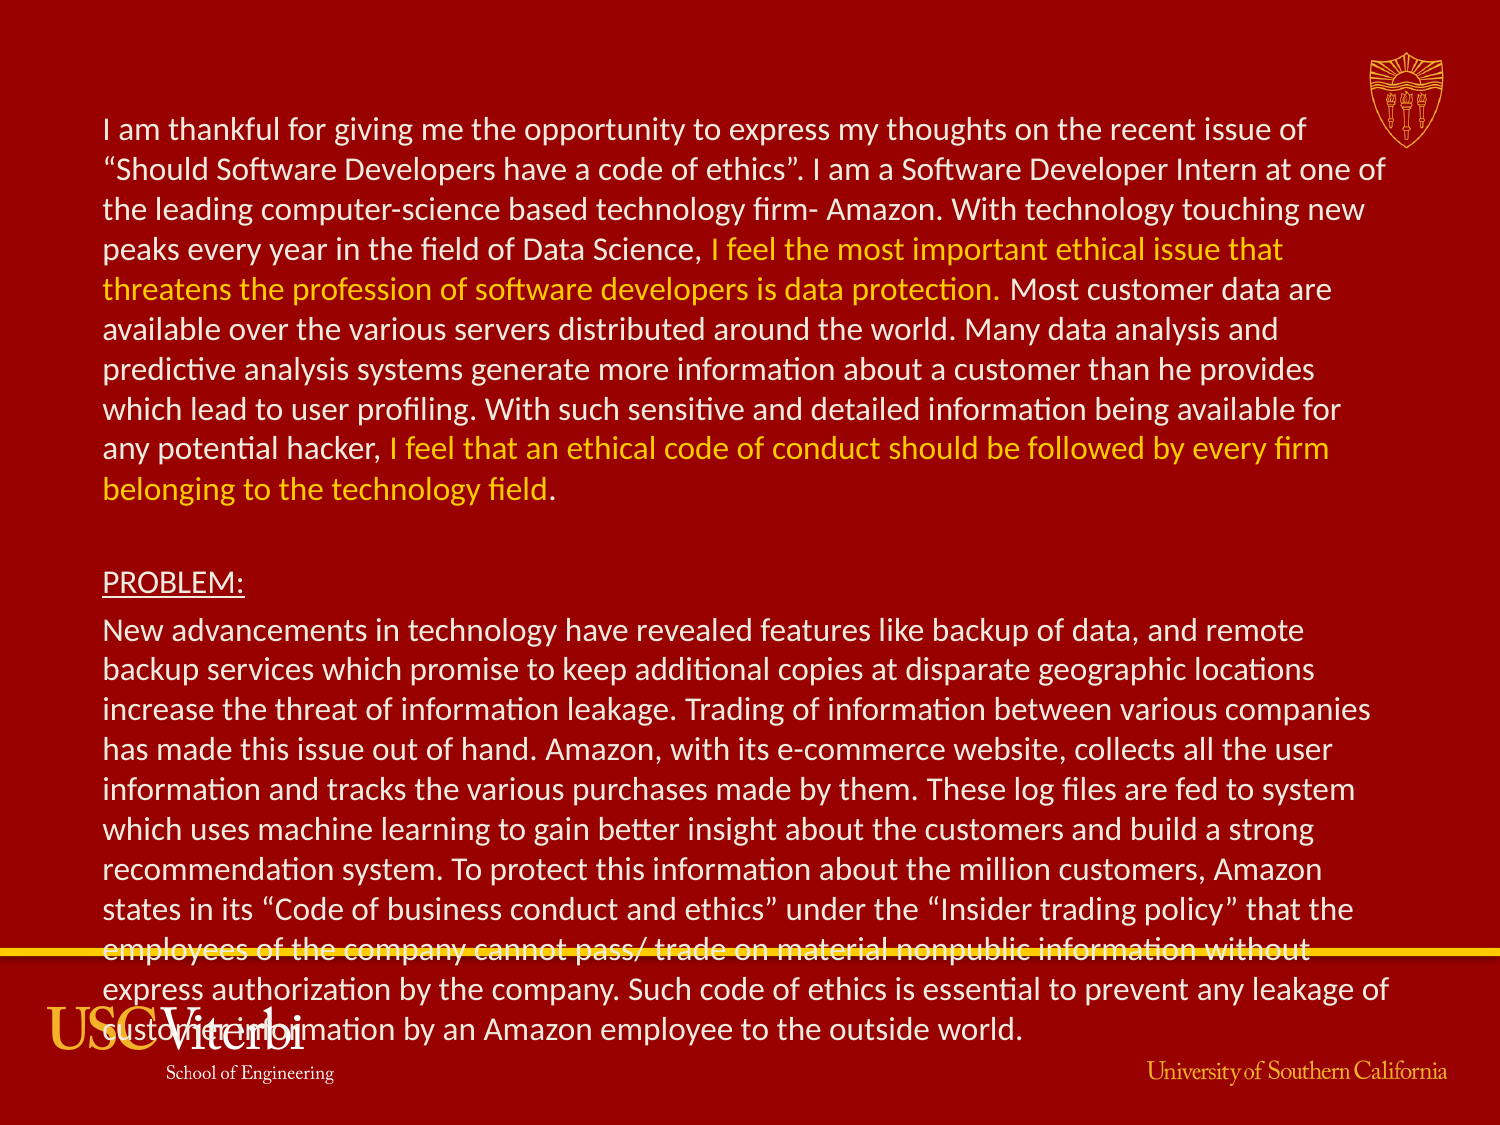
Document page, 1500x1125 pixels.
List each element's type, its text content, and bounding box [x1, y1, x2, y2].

picture [1345, 39, 1468, 162]
list I am thankful for giving me the opportunity to express my thoughts on the recent issue of “Should Software Developers have a code of ethics”. I am a Software Developer Intern at one of the leading computer-science based technology firm- Amazon. With technology touching new peaks every year in the field of Data Science, I feel the most important ethical issue that threatens the profession of software developers is data protection. Most customer data are available over the various servers distributed around the world. Many data analysis and predictive analysis systems generate more information about a customer than he provides which lead to user profiling. With such sensitive and detailed information being available for any potential hacker, I feel that an ethical code of conduct should be followed by every firm belonging to the technology field. PROBLEM: New advancements in technology have revealed features like backup of data, and remote backup services which promise to keep additional copies at disparate geographic locations increase the threat of information leakage. Trading of information between various companies has made this issue out of hand. Amazon, with its e-commerce website, collects all the user information and tracks the various purchases made by them. These log files are fed to system which uses machine learning to gain better insight about the customers and build a strong recommendation system. To protect this information about the million customers, Amazon states in its “Code of business conduct and ethics” under the “Insider trading policy” that the employees of the company cannot pass/ trade on material nonpublic information without express authorization by the company. Such code of ethics is essential to prevent any leakage of customer information by an Amazon employee to the outside world. [87, 99, 1413, 975]
picture [47, 1006, 334, 1084]
picture [1147, 1060, 1447, 1086]
